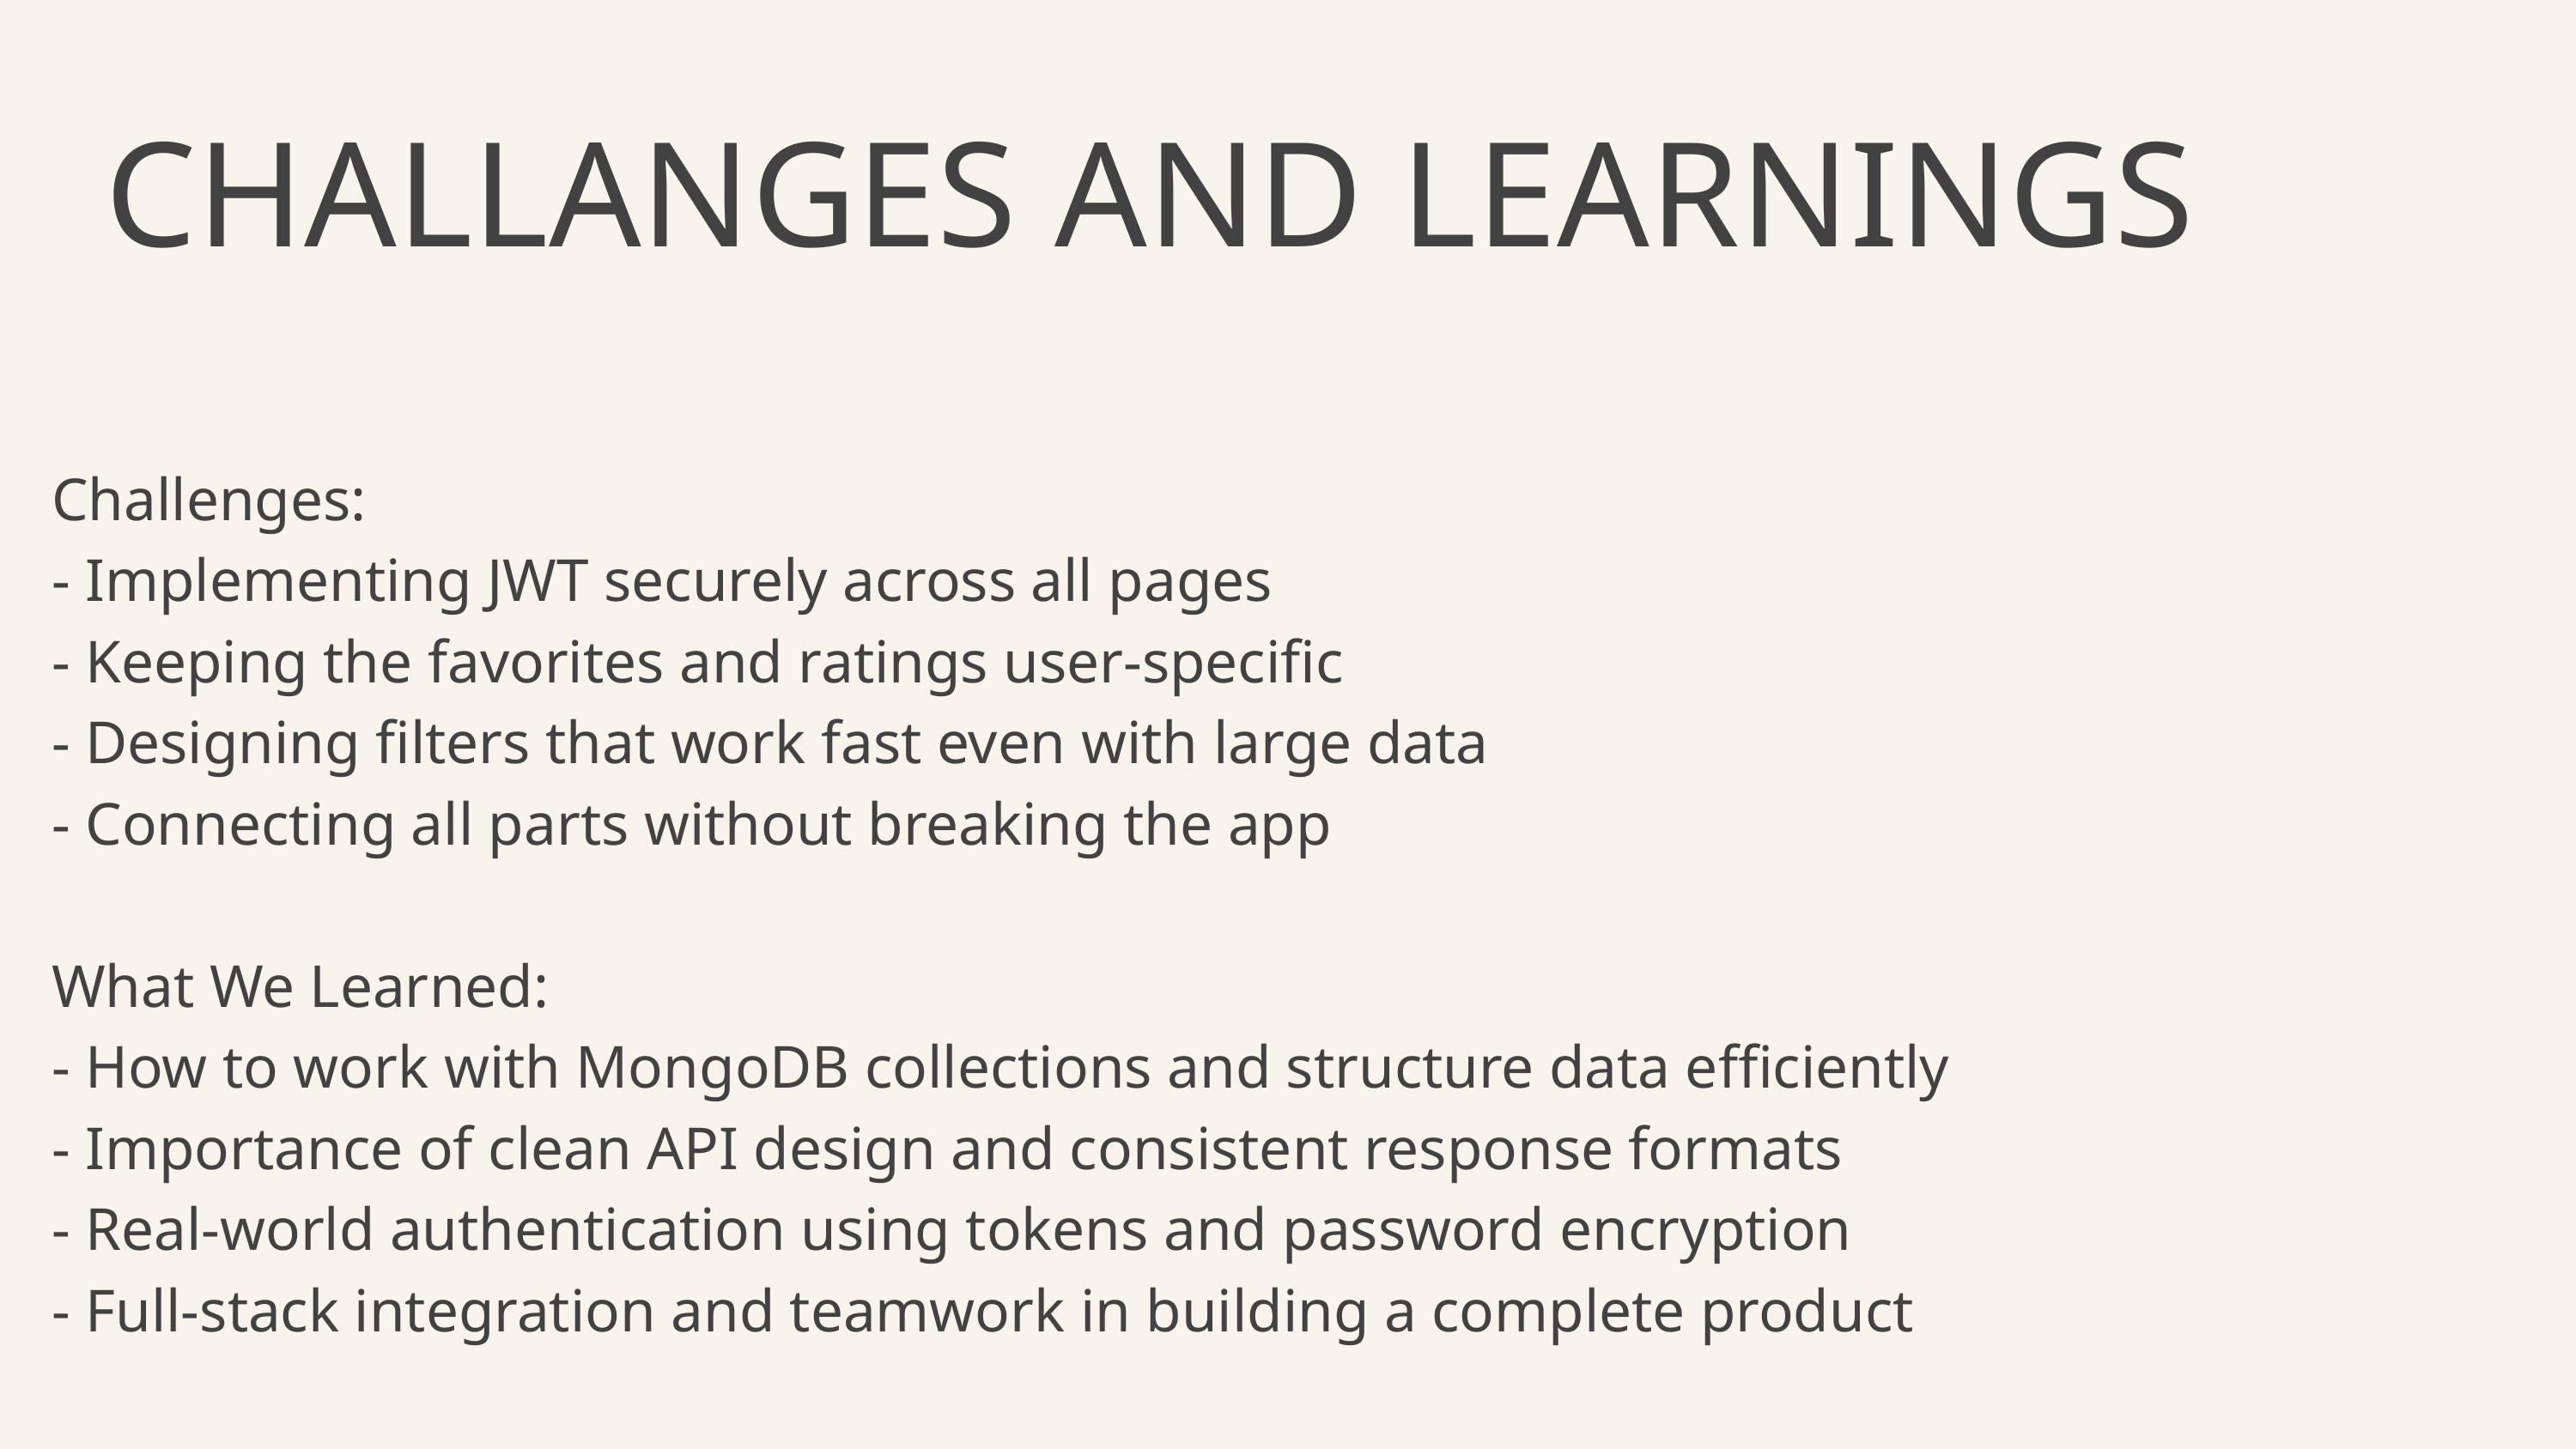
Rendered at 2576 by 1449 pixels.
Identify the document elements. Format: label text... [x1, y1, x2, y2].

text_box CHALLANGES AND LEARNINGS [106, 73, 2364, 276]
text_box Challenges: - Implementing JWT securely across all pages - Keeping the favorites and ratings user-specific - Designing filters that work fast even with large data - Connecting all parts without breaking the app What We Learned: - How to work with MongoDB collections and structure data efficiently - Importance of clean API design and consistent response formats - Real-world authentication using tokens and password encryption - Full-stack integration and teamwork in building a complete product [52, 450, 2524, 1344]
